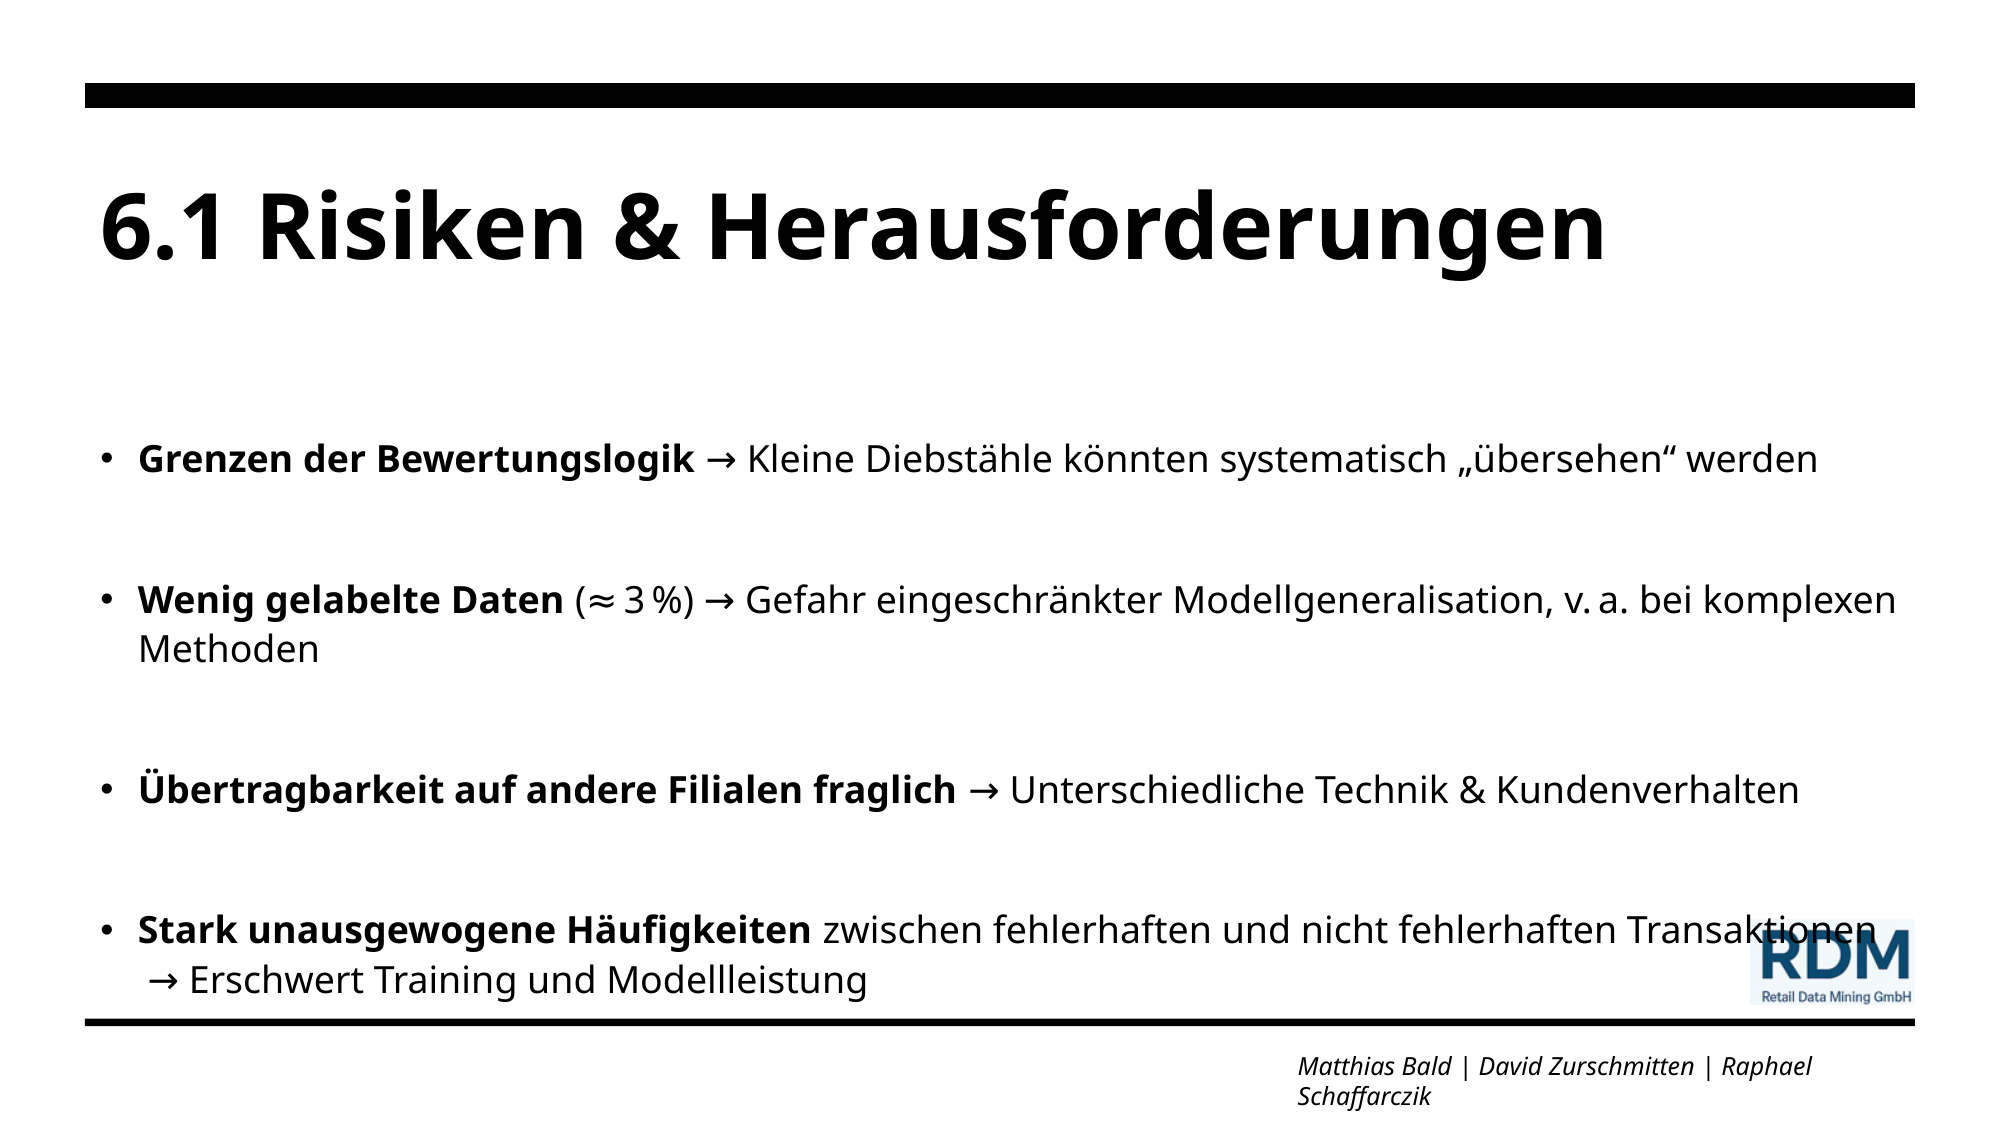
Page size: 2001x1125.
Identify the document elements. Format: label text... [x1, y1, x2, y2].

list Grenzen der Bewertungslogik → Kleine Diebstähle könnten systematisch „übersehen“ werden Wenig gelabelte Daten (≈ 3 %) → Gefahr eingeschränkter Modellgeneralisation, v. a. bei komplexen Methoden Übertragbarkeit auf andere Filialen fraglich → Unterschiedliche Technik & Kundenverhalten Stark unausgewogene Häufigkeiten zwischen fehlerhaften und nicht fehlerhaften Transaktionen → Erschwert Training und Modellleistung [85, 423, 1916, 1041]
title 6.1 Risiken & Herausforderungen [85, 160, 1916, 401]
